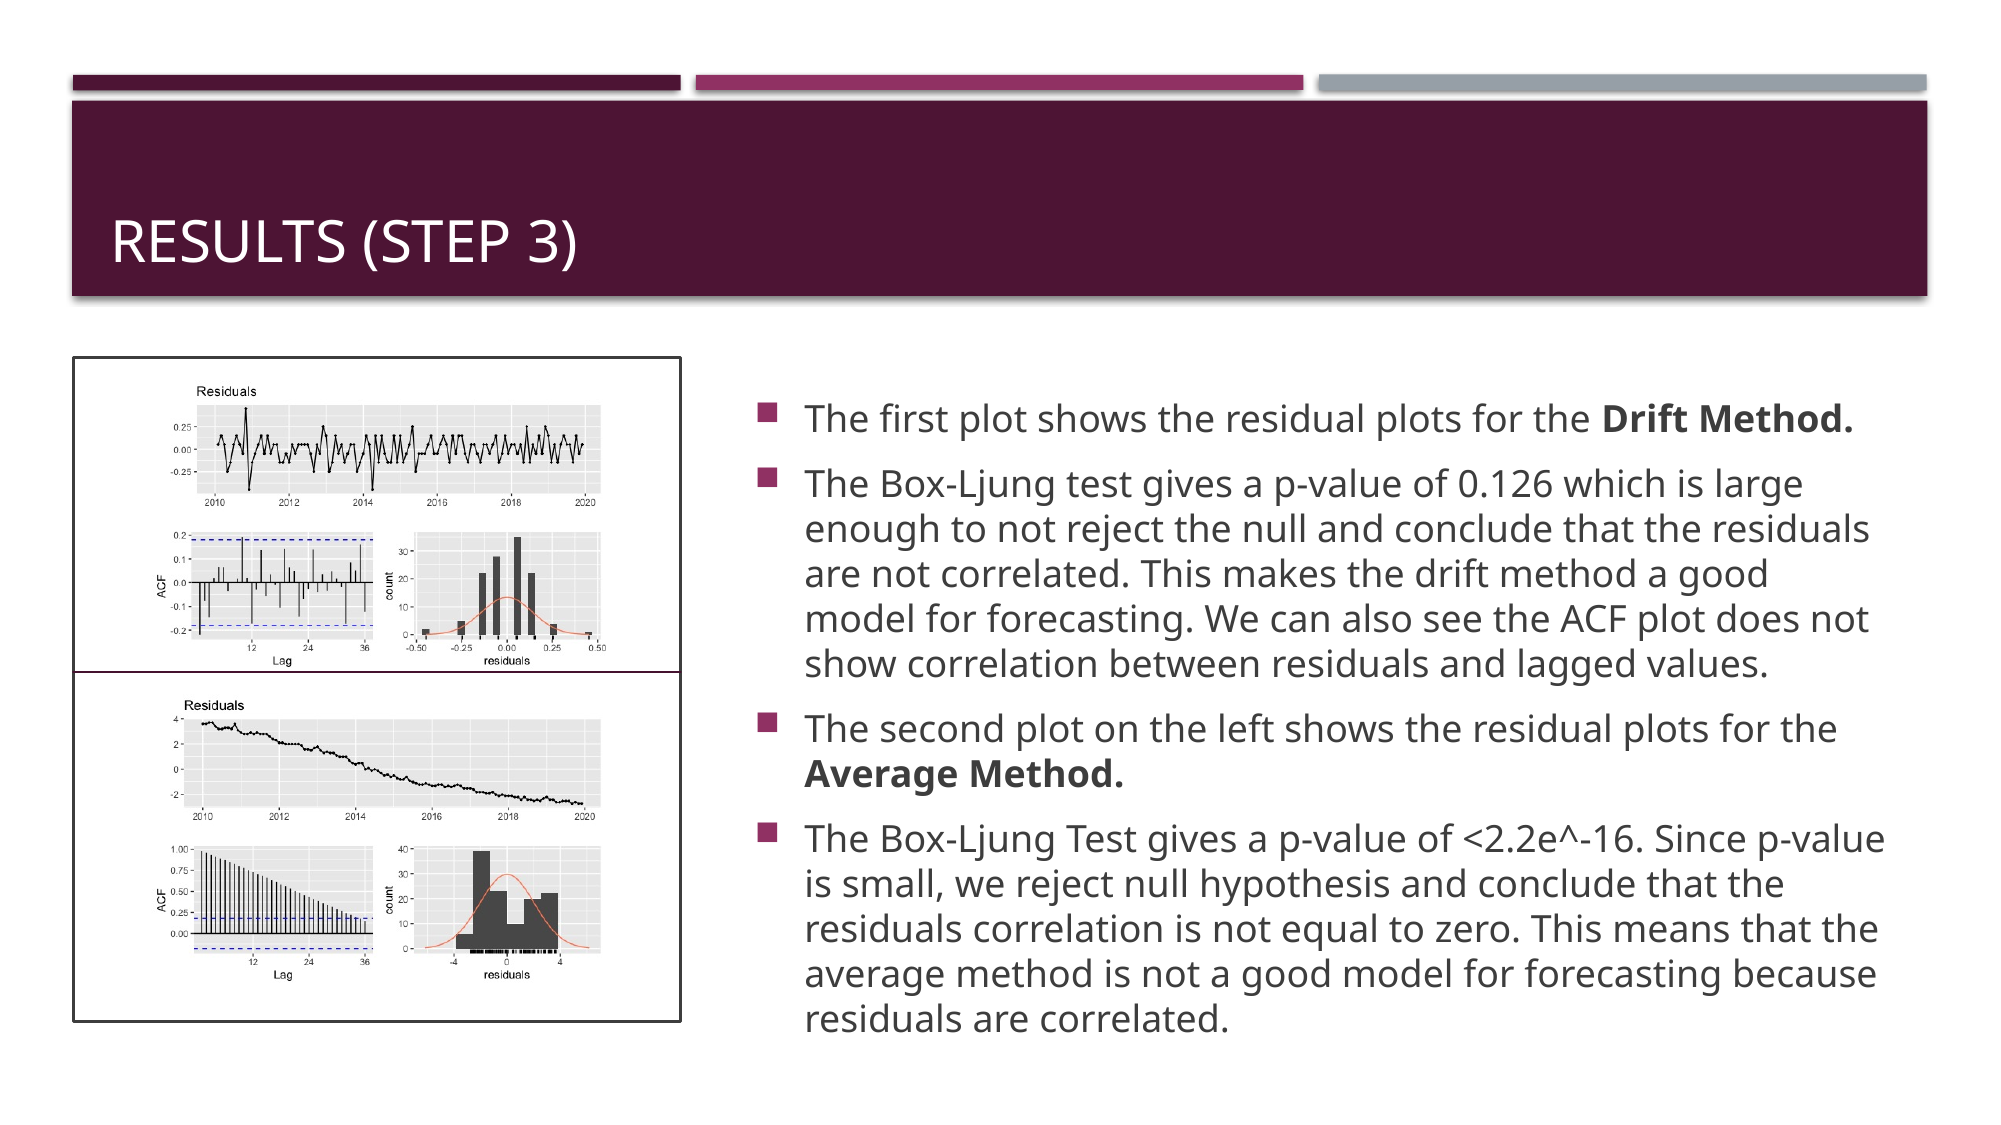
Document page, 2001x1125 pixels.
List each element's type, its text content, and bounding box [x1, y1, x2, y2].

list The first plot shows the residual plots for the Drift Method. The Box-Ljung test gives a p-value of 0.126 which is large enough to not reject the null and conclude that the residuals are not correlated. This makes the drift method a good model for forecasting. We can also see the ACF plot does not show correlation between residuals and lagged values. The second plot on the left shows the residual plots for the Average Method. The Box-Ljung Test gives a p-value of <2.2e^-16. Since p-value is small, we reject null hypothesis and conclude that the residuals correlation is not equal to zero. This means that the average method is not a good model for forecasting because residuals are correlated. [739, 387, 1905, 1051]
picture [151, 379, 607, 671]
text_box [71, 681, 682, 1023]
text_box [71, 356, 682, 671]
title Results (step 3) [95, 115, 1905, 282]
picture [151, 693, 607, 987]
